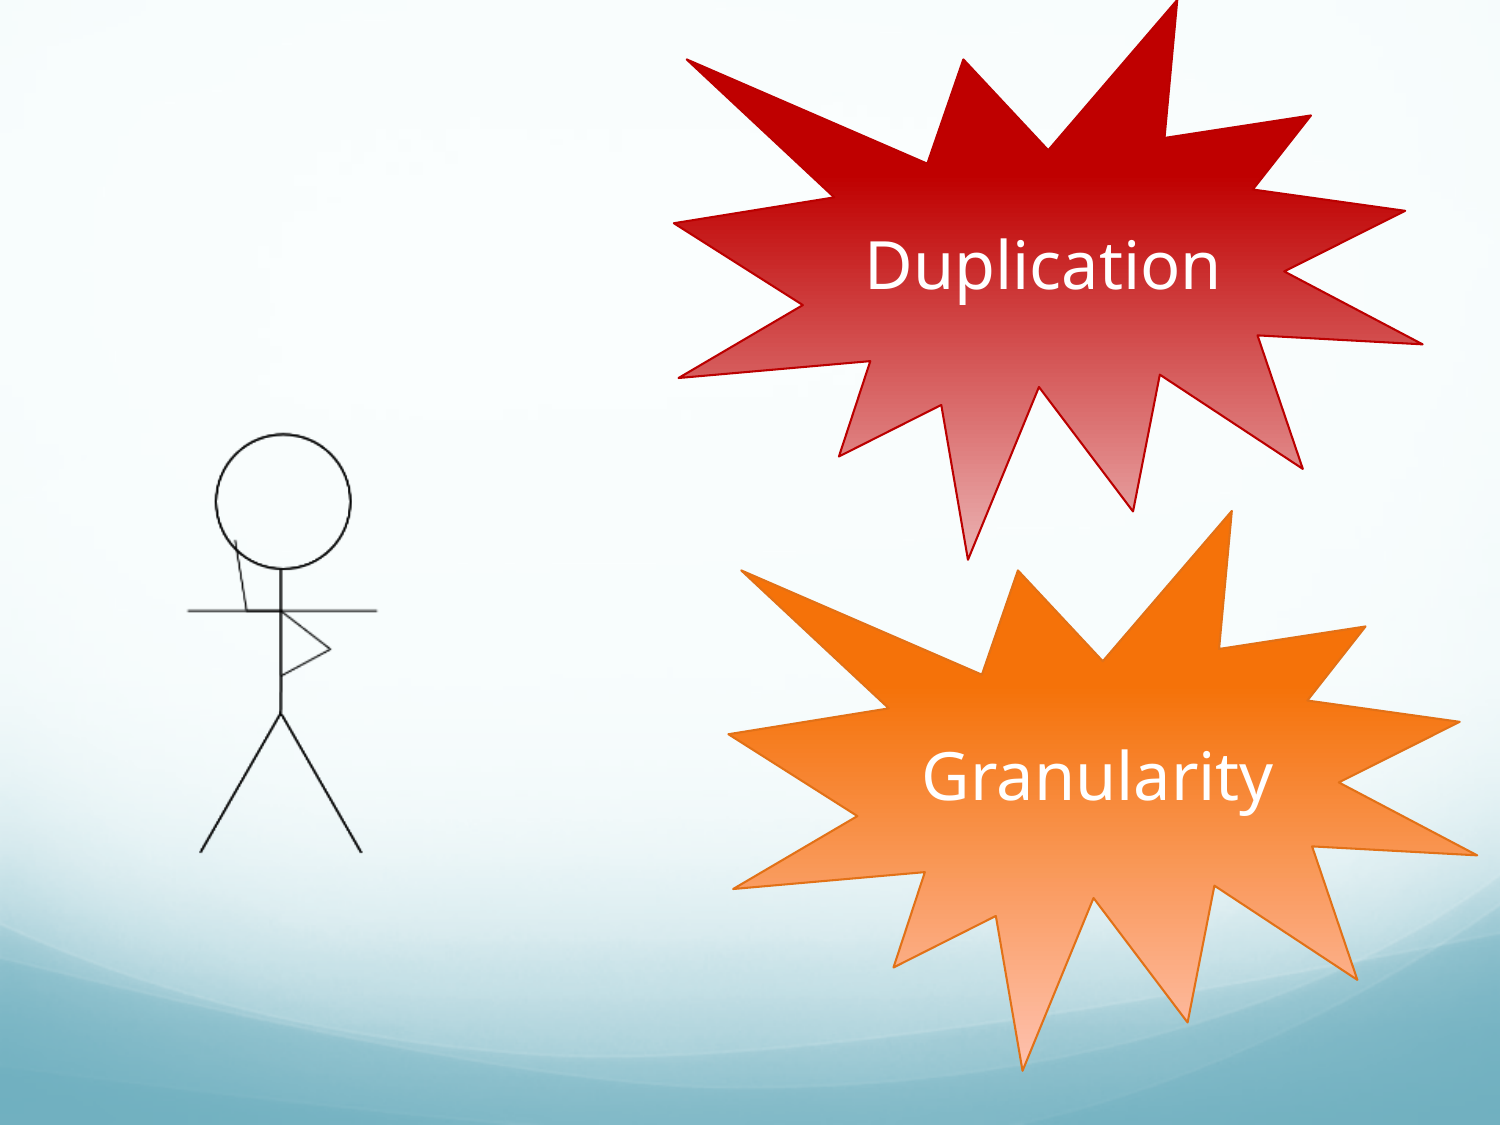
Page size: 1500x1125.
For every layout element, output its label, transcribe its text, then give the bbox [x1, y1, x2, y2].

text_box Granularity [727, 509, 1479, 1072]
picture [0, 416, 621, 905]
text_box Duplication [672, 0, 1424, 561]
